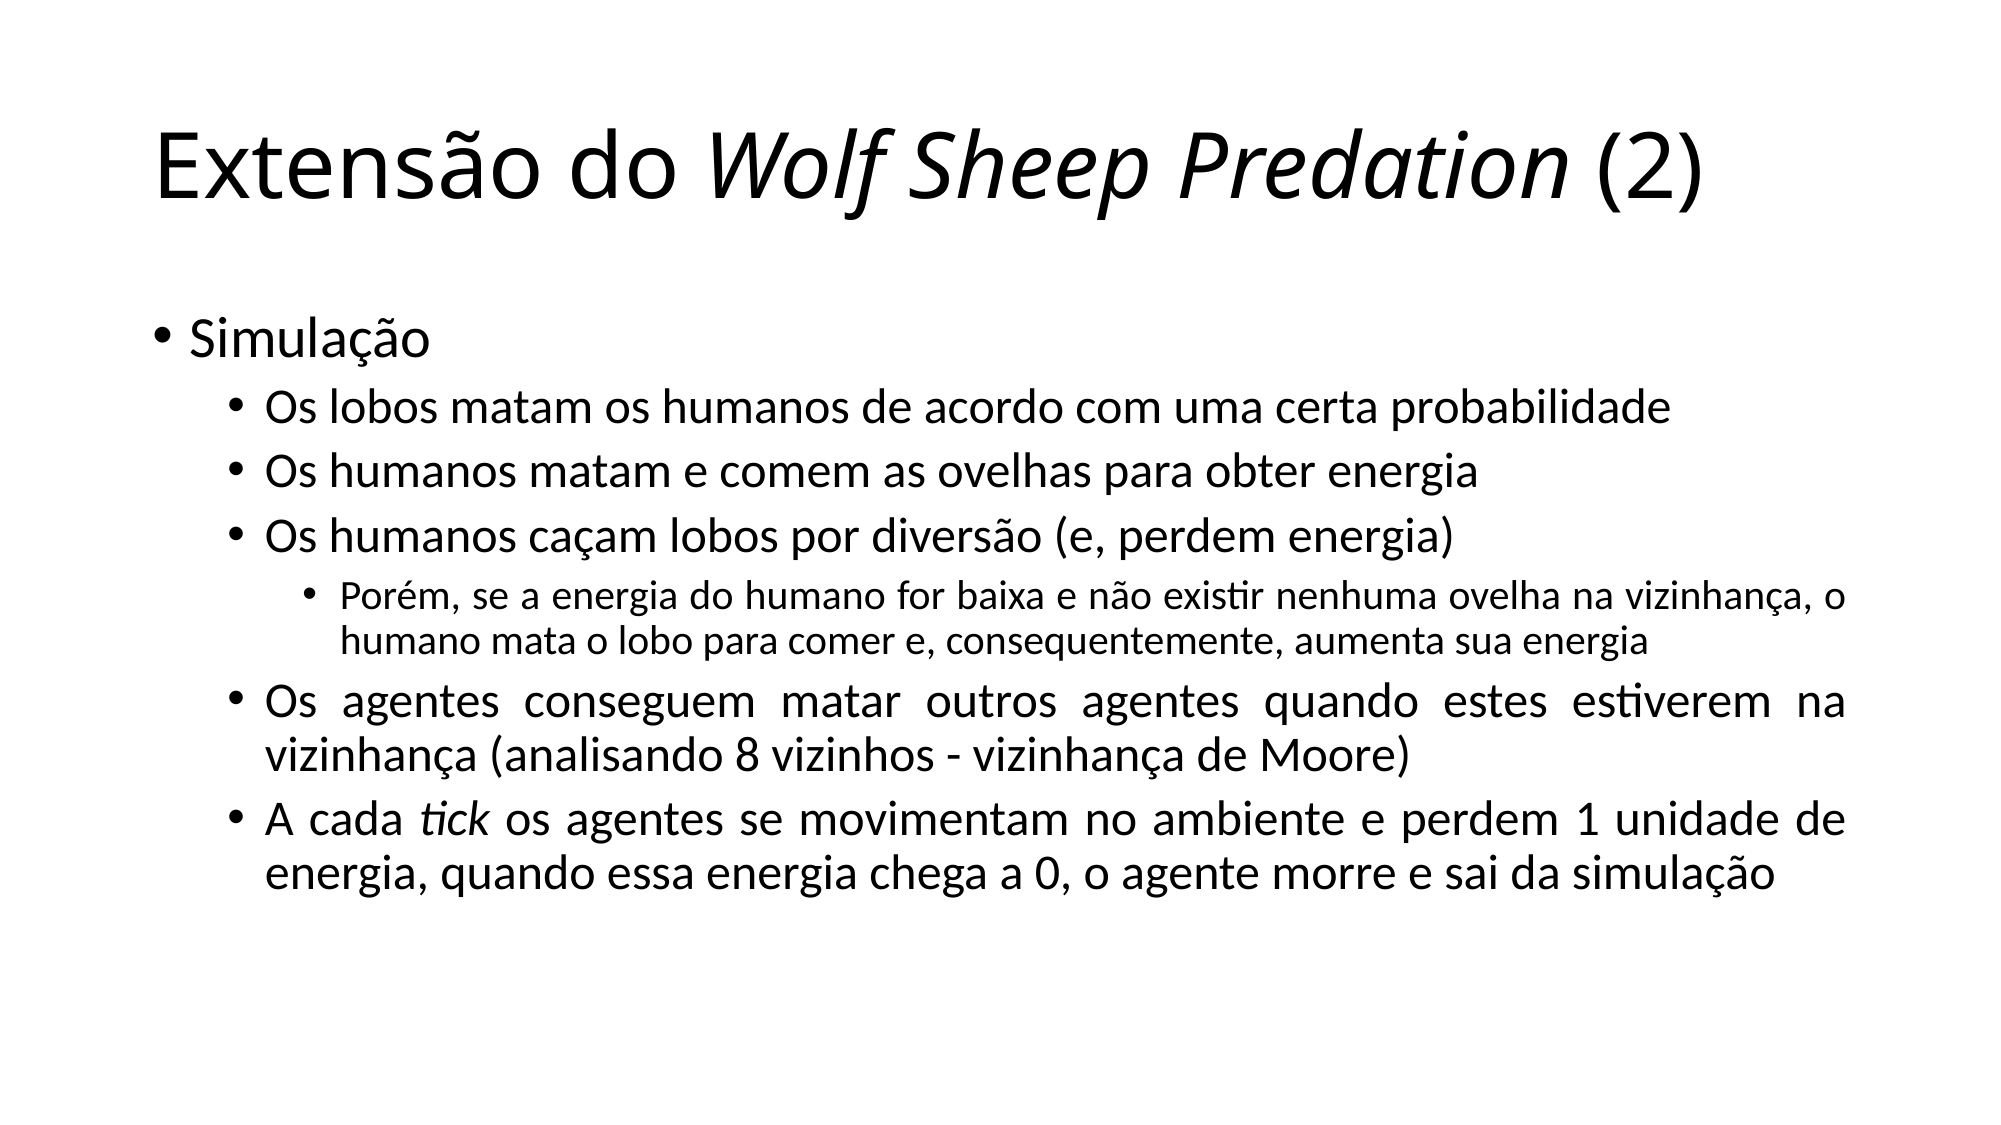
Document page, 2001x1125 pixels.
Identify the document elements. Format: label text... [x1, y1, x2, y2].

list Simulação Os lobos matam os humanos de acordo com uma certa probabilidade Os humanos matam e comem as ovelhas para obter energia Os humanos caçam lobos por diversão (e, perdem energia) Porém, se a energia do humano for baixa e não existir nenhuma ovelha na vizinhança, o humano mata o lobo para comer e, consequentemente, aumenta sua energia Os agentes conseguem matar outros agentes quando estes estiverem na vizinhança (analisando 8 vizinhos - vizinhança de Moore) A cada tick os agentes se movimentam no ambiente e perdem 1 unidade de energia, quando essa energia chega a 0, o agente morre e sai da simulação [137, 299, 1863, 1014]
title Extensão do Wolf Sheep Predation (2) [137, 59, 1863, 278]
